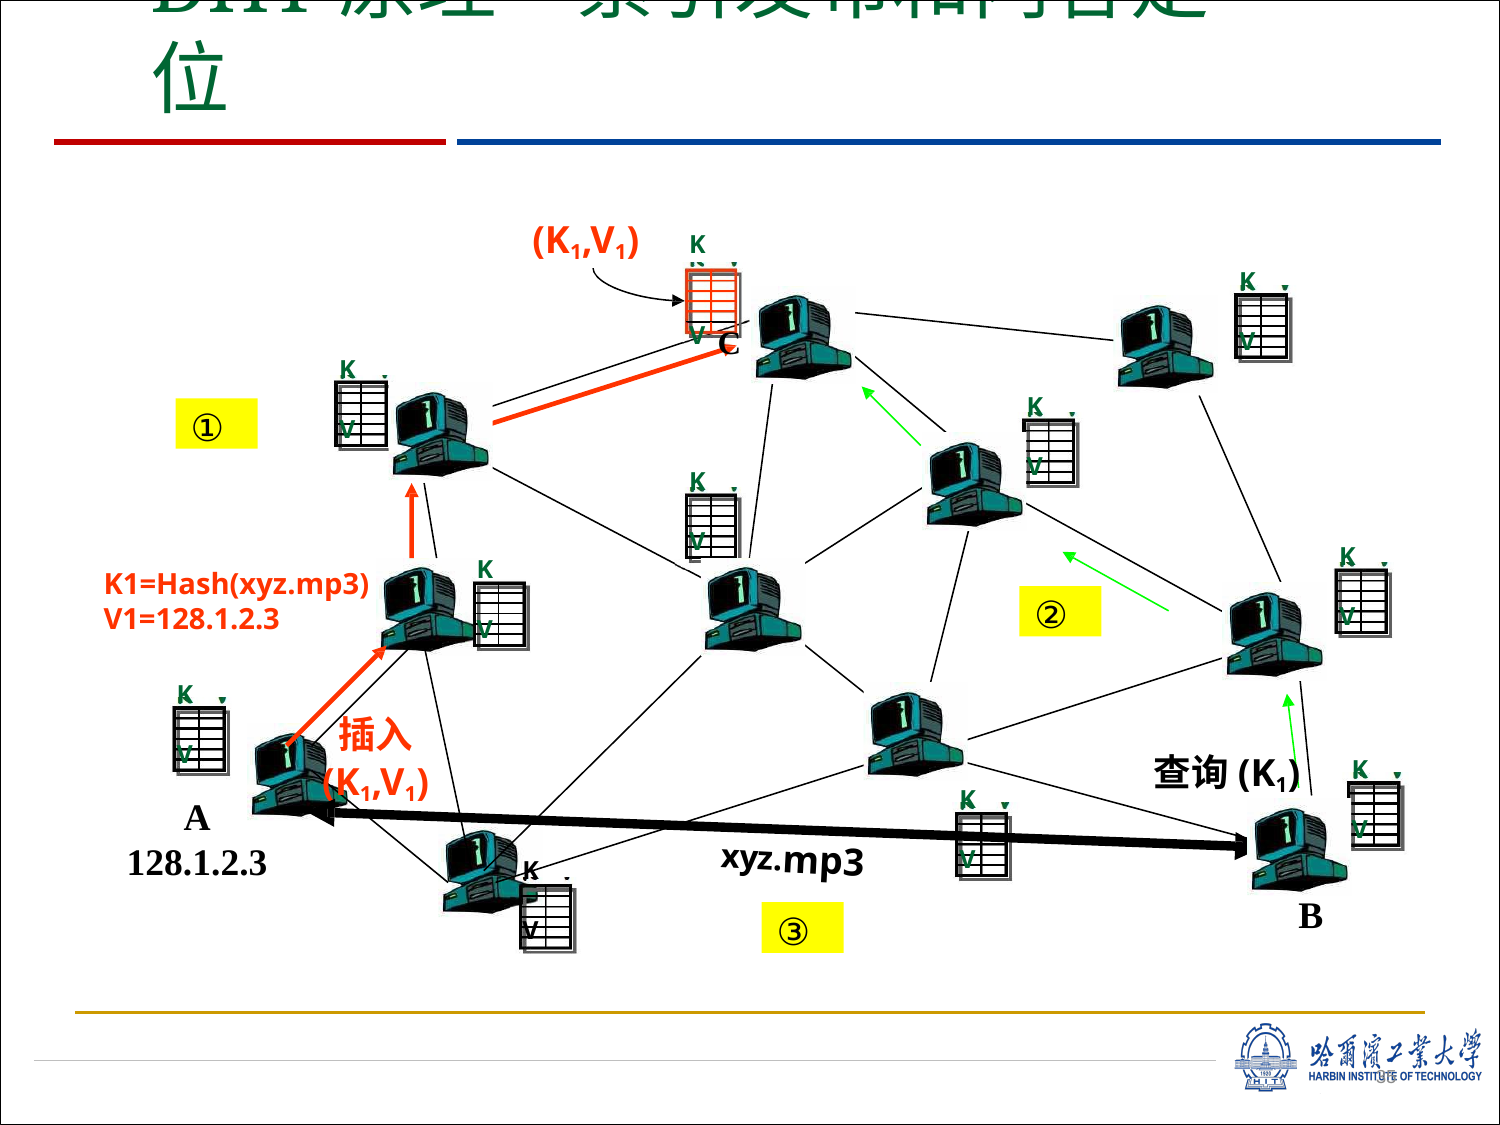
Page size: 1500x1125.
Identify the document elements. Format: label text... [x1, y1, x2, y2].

text_box [0, 0, 1500, 1125]
slide_number 35 [1059, 746, 1397, 1125]
